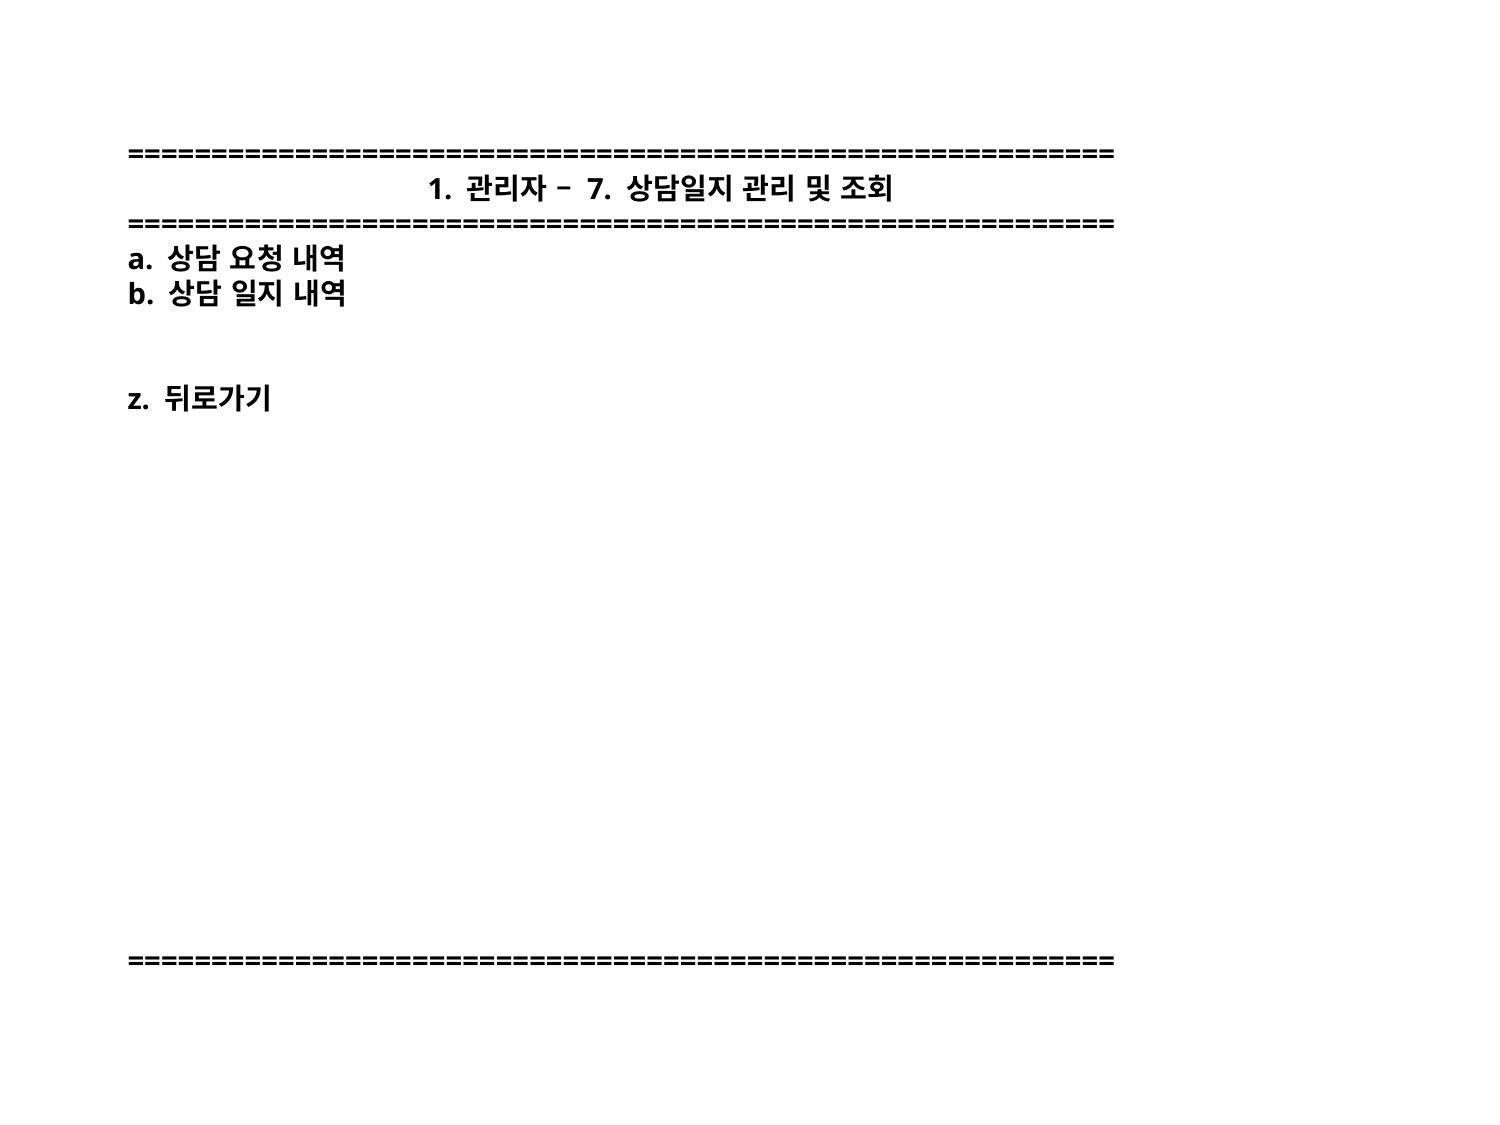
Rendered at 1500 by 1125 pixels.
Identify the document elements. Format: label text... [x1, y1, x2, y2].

text_box =========================================================== 1. 관리자 – 7. 상담일지 관리 및 조회 =========================================================== a. 상담 요청 내역 b. 상담 일지 내역 z. 뒤로가기 =========================================================== [112, 117, 1388, 1020]
